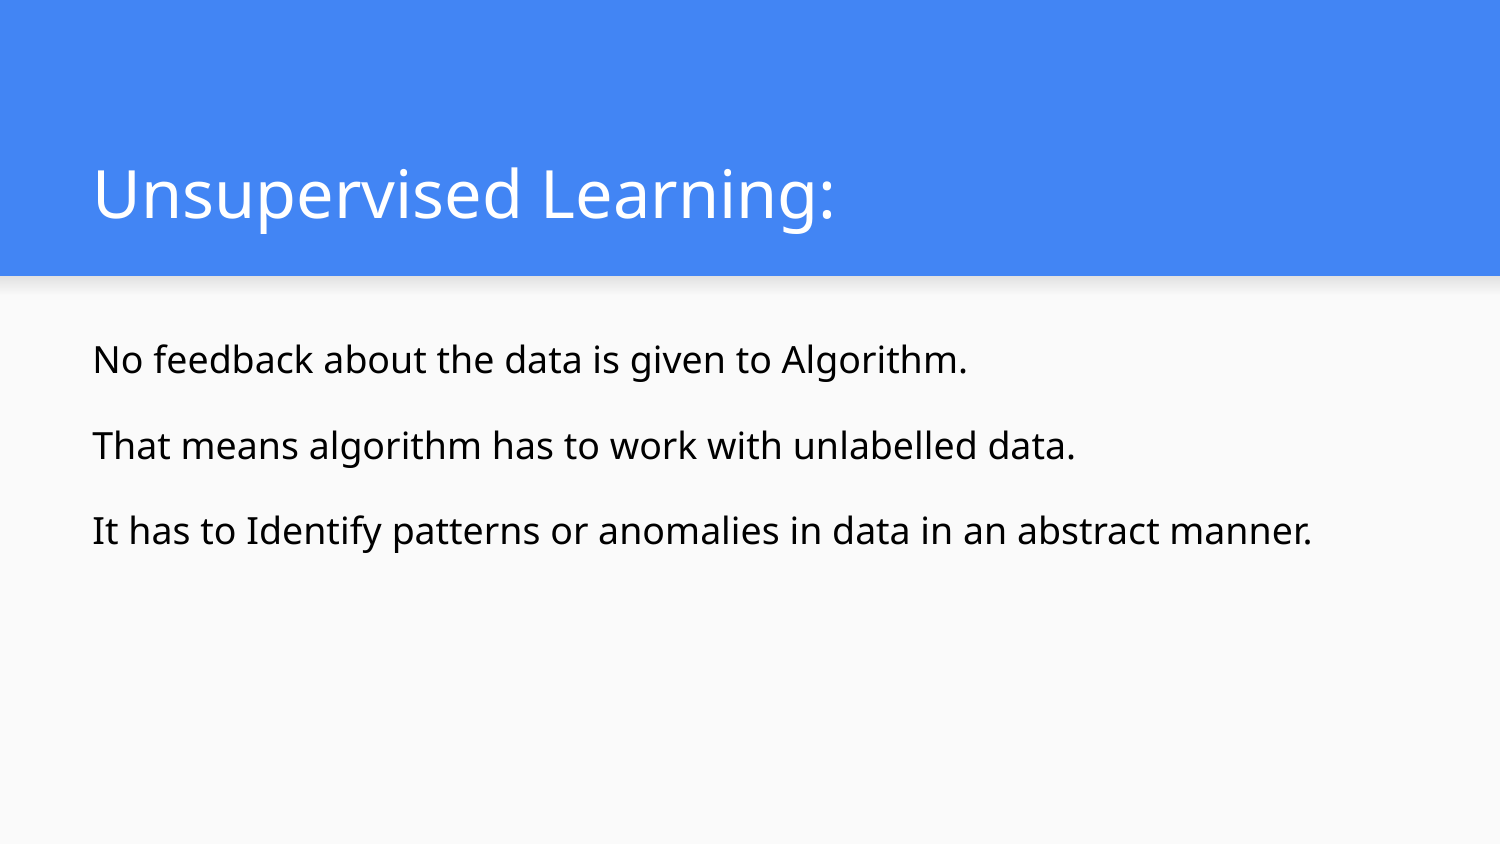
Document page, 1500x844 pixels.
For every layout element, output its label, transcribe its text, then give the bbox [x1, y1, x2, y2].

list No feedback about the data is given to Algorithm. That means algorithm has to work with unlabelled data. It has to Identify patterns or anomalies in data in an abstract manner. [77, 314, 1427, 760]
title Unsupervised Learning: [77, 121, 1427, 248]
